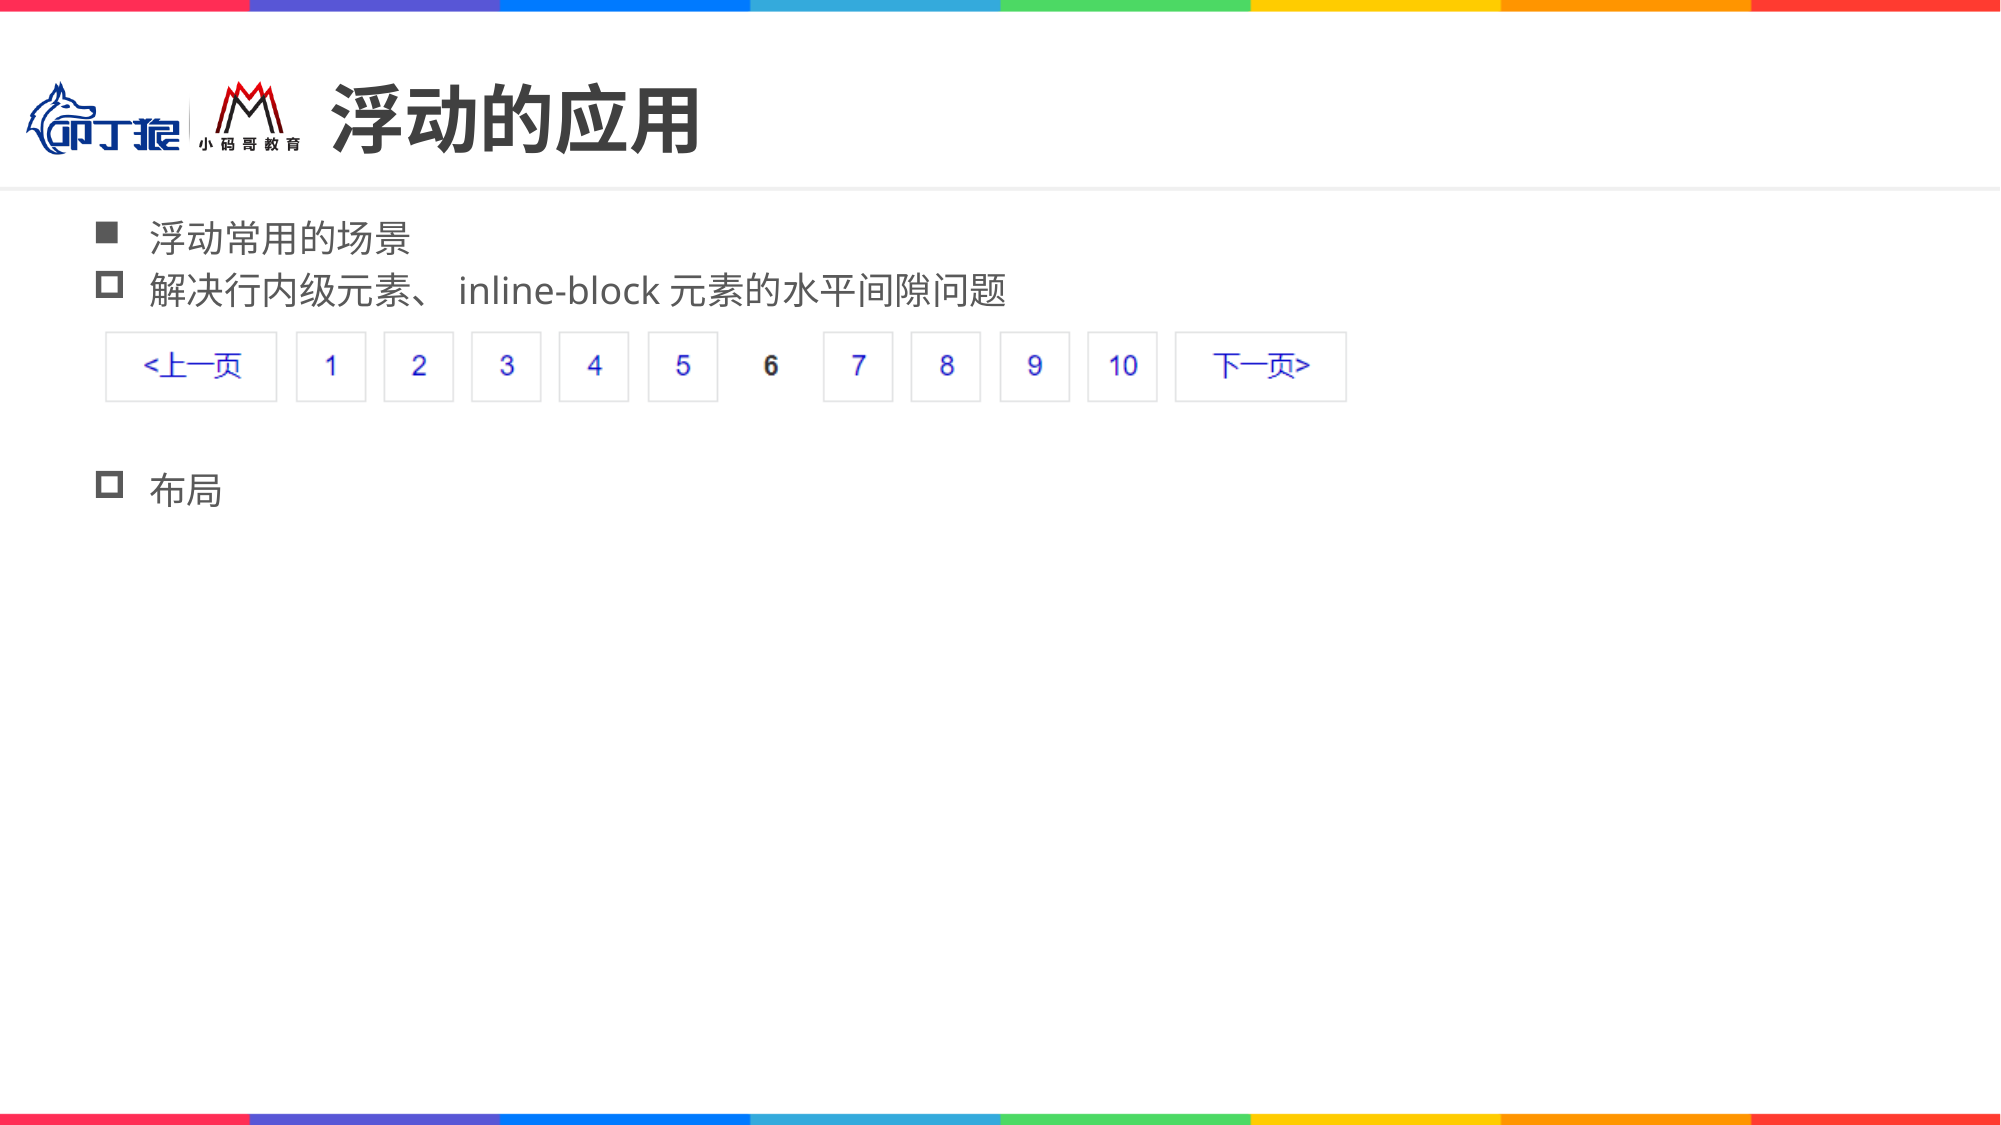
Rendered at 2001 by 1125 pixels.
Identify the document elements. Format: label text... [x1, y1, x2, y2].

text_box 浮动常用的场景 解决行内级元素、inline-block元素的水平间隙问题 [78, 200, 1965, 318]
picture [0, 0, 2001, 1125]
text_box 布局 [78, 452, 1965, 547]
title 浮动的应用 [314, 64, 1968, 182]
